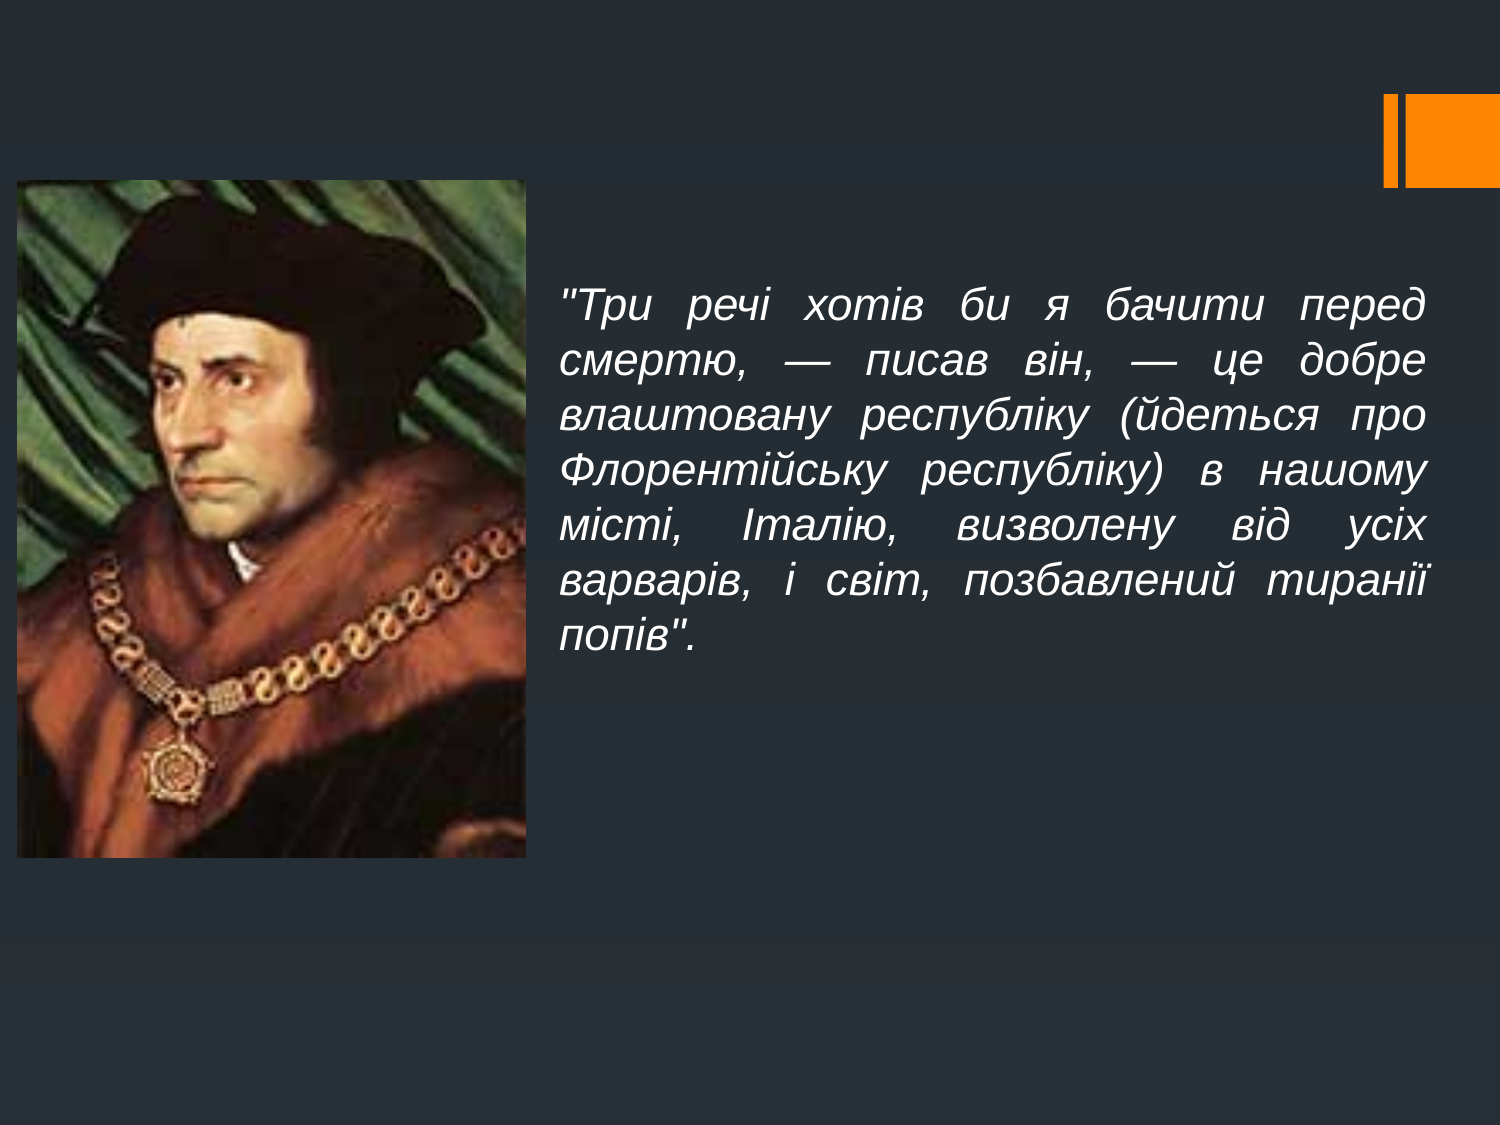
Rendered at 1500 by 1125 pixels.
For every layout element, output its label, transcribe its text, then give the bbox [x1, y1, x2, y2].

text_box "Три речі хотів би я бачити перед смертю, — писав він, — це добре влаштовану республіку (йдеться про Флорентійську республіку) в нашому місті, Італію, визволену від усіх варварів, і світ, позбавлений тиранії попів". [544, 267, 1443, 667]
picture [17, 179, 527, 858]
